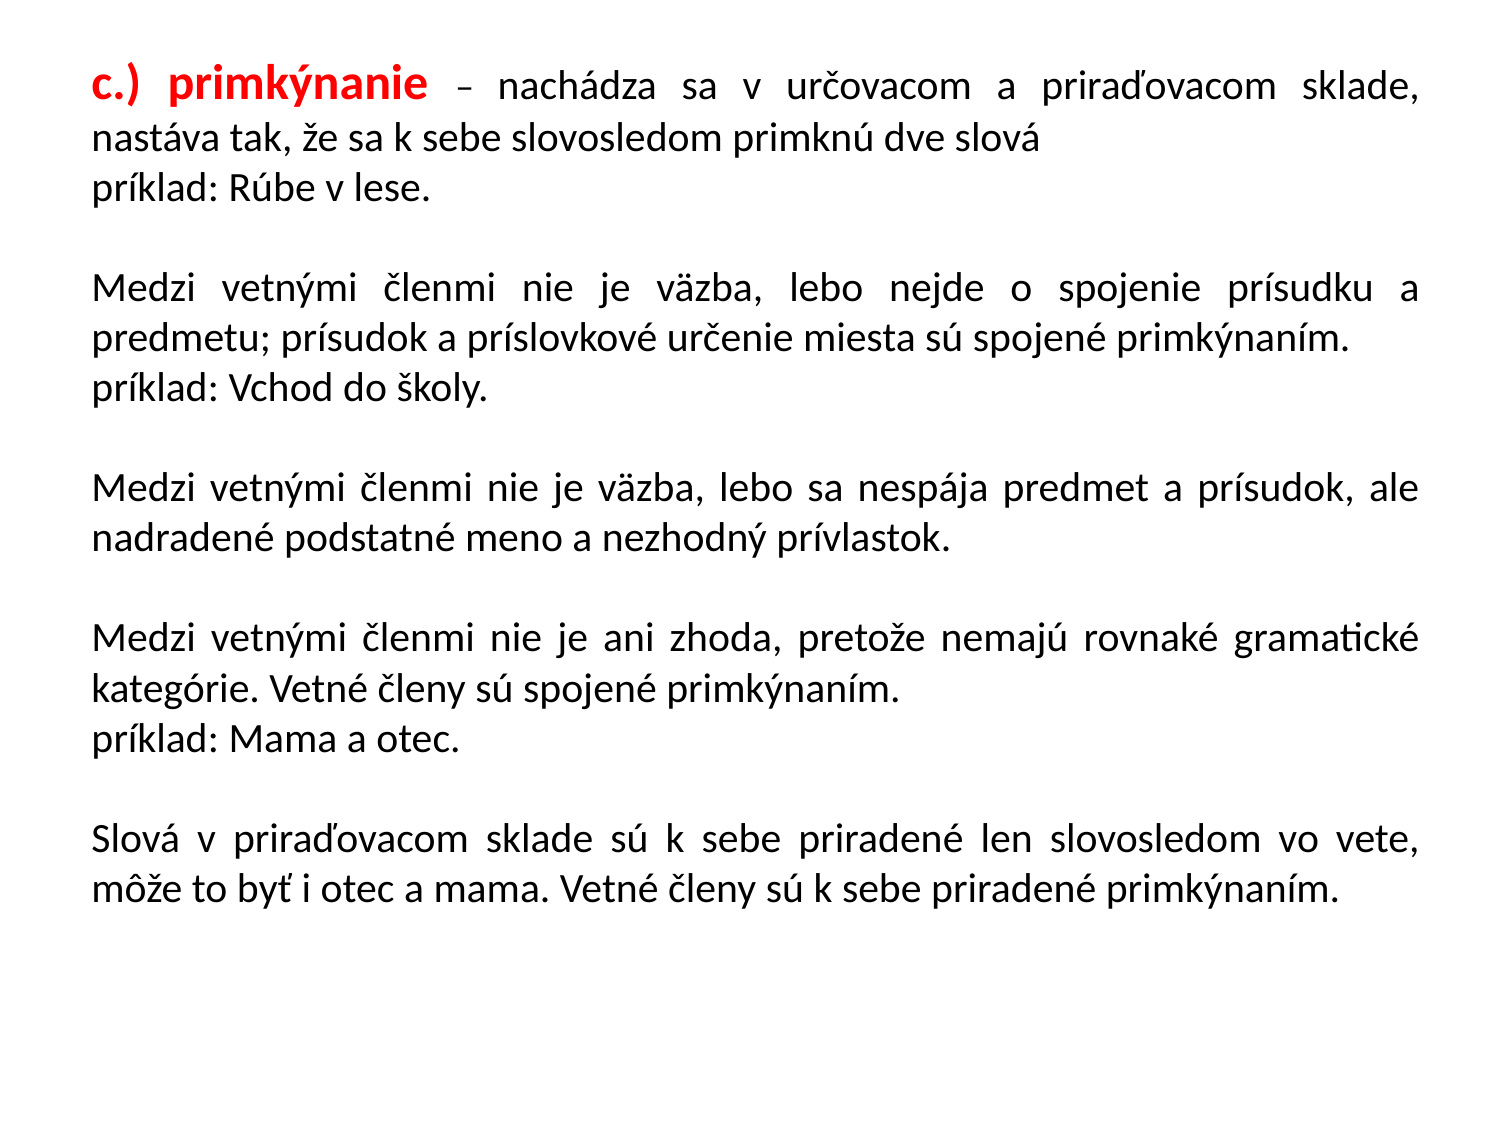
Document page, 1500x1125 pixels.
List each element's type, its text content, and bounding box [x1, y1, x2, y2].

text_box c.) primkýnanie – nachádza sa v určovacom a priraďovacom sklade, nastáva tak, že sa k sebe slovosledom primknú dve slová príklad: Rúbe v lese. Medzi vetnými členmi nie je väzba, lebo nejde o spojenie prísudku a predmetu; prísudok a príslovkové určenie miesta sú spojené primkýnaním. príklad: Vchod do školy. Medzi vetnými členmi nie je väzba, lebo sa nespája predmet a prísudok, ale nadradené podstatné meno a nezhodný prívlastok. Medzi vetnými členmi nie je ani zhoda, pretože nemajú rovnaké gramatické kategórie. Vetné členy sú spojené primkýnaním. príklad: Mama a otec. Slová v priraďovacom sklade sú k sebe priradené len slovosledom vo vete, môže to byť i otec a mama. Vetné členy sú k sebe priradené primkýnaním. [76, 42, 1436, 918]
